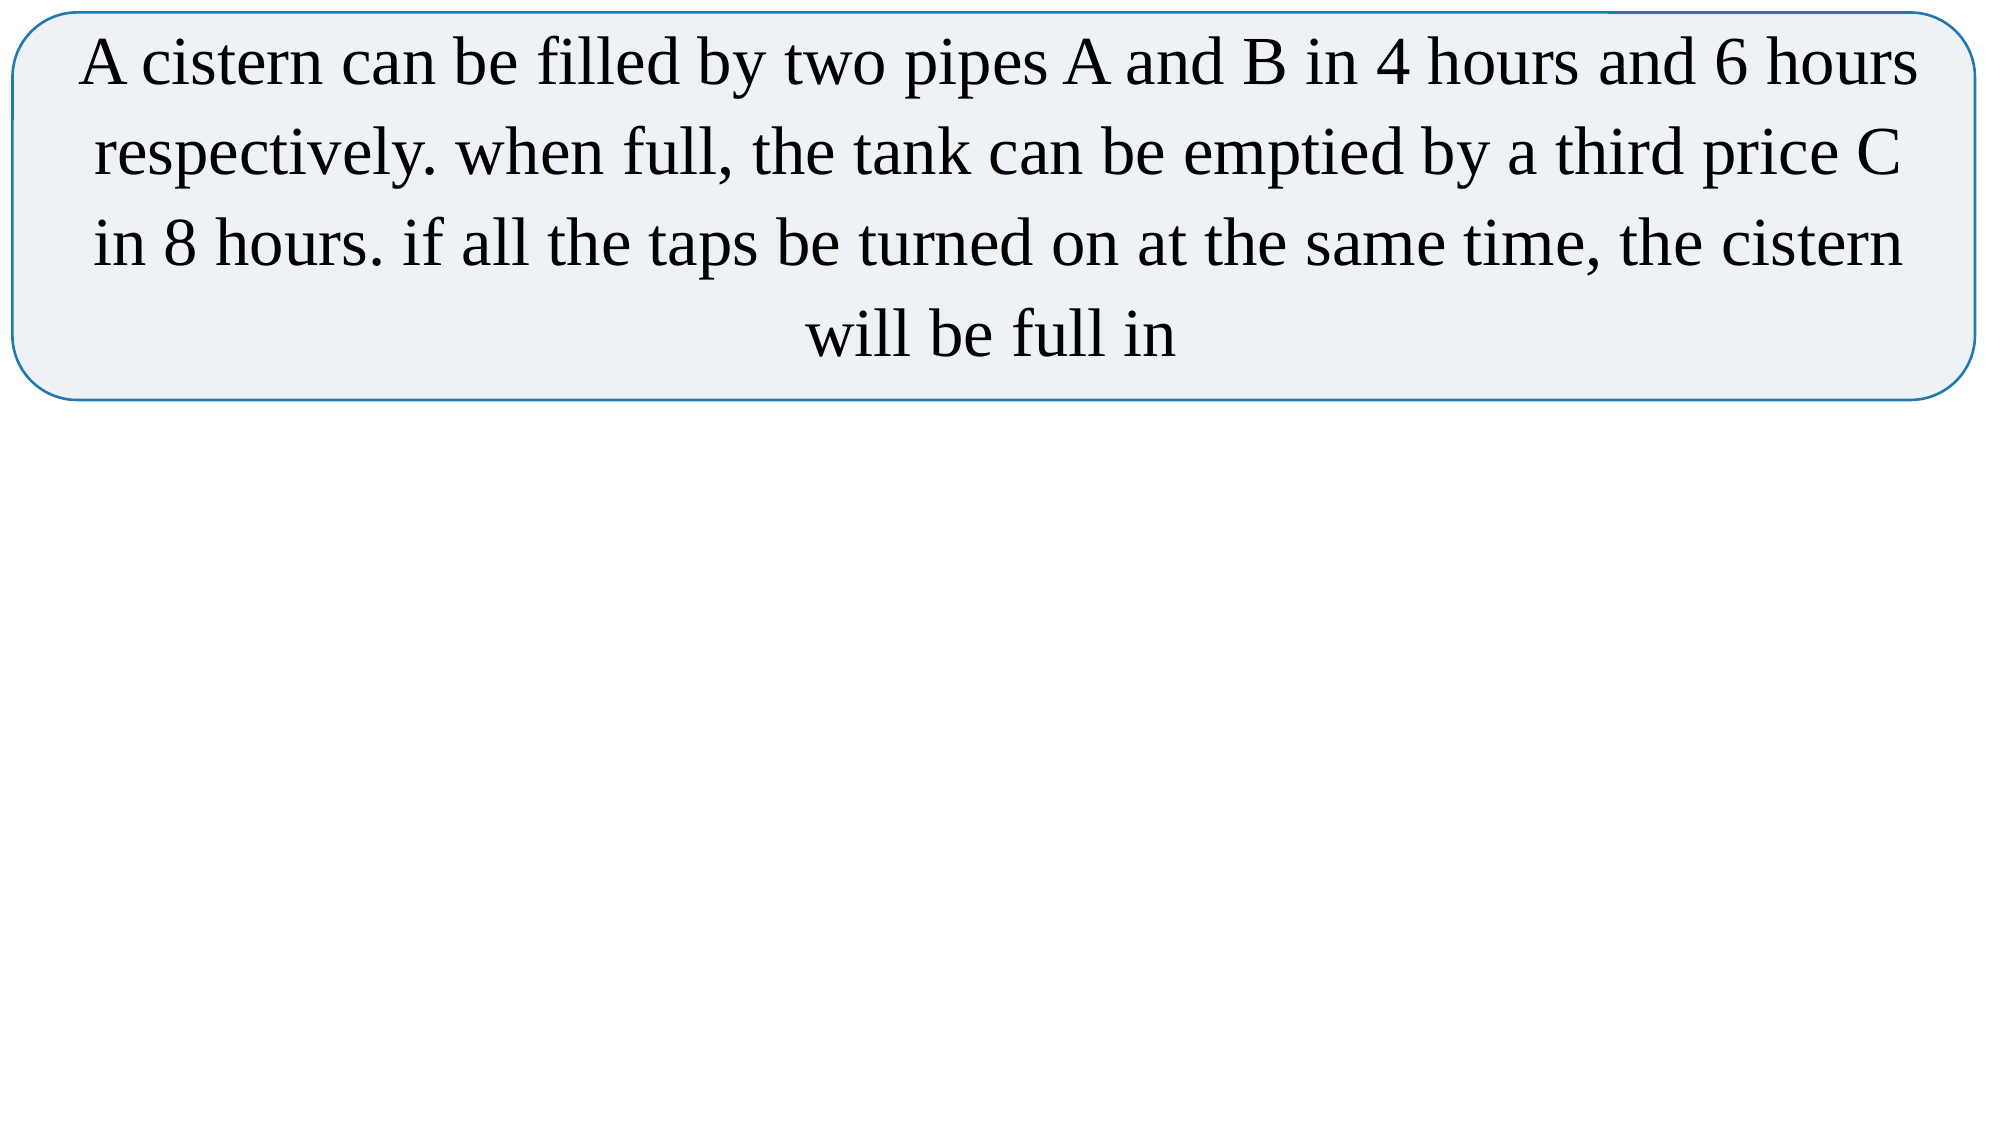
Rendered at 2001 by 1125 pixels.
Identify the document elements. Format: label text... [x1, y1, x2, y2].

text_box [11, 16, 50, 396]
text_box [1950, 24, 1977, 388]
text_box A cistern can be filled by two pipes A and B in 4 hours and 6 hours respectively. when full, the tank can be emptied by a third price C in 8 hours. if all the taps be turned on at the same time, the cistern will be full in [50, 0, 1950, 468]
